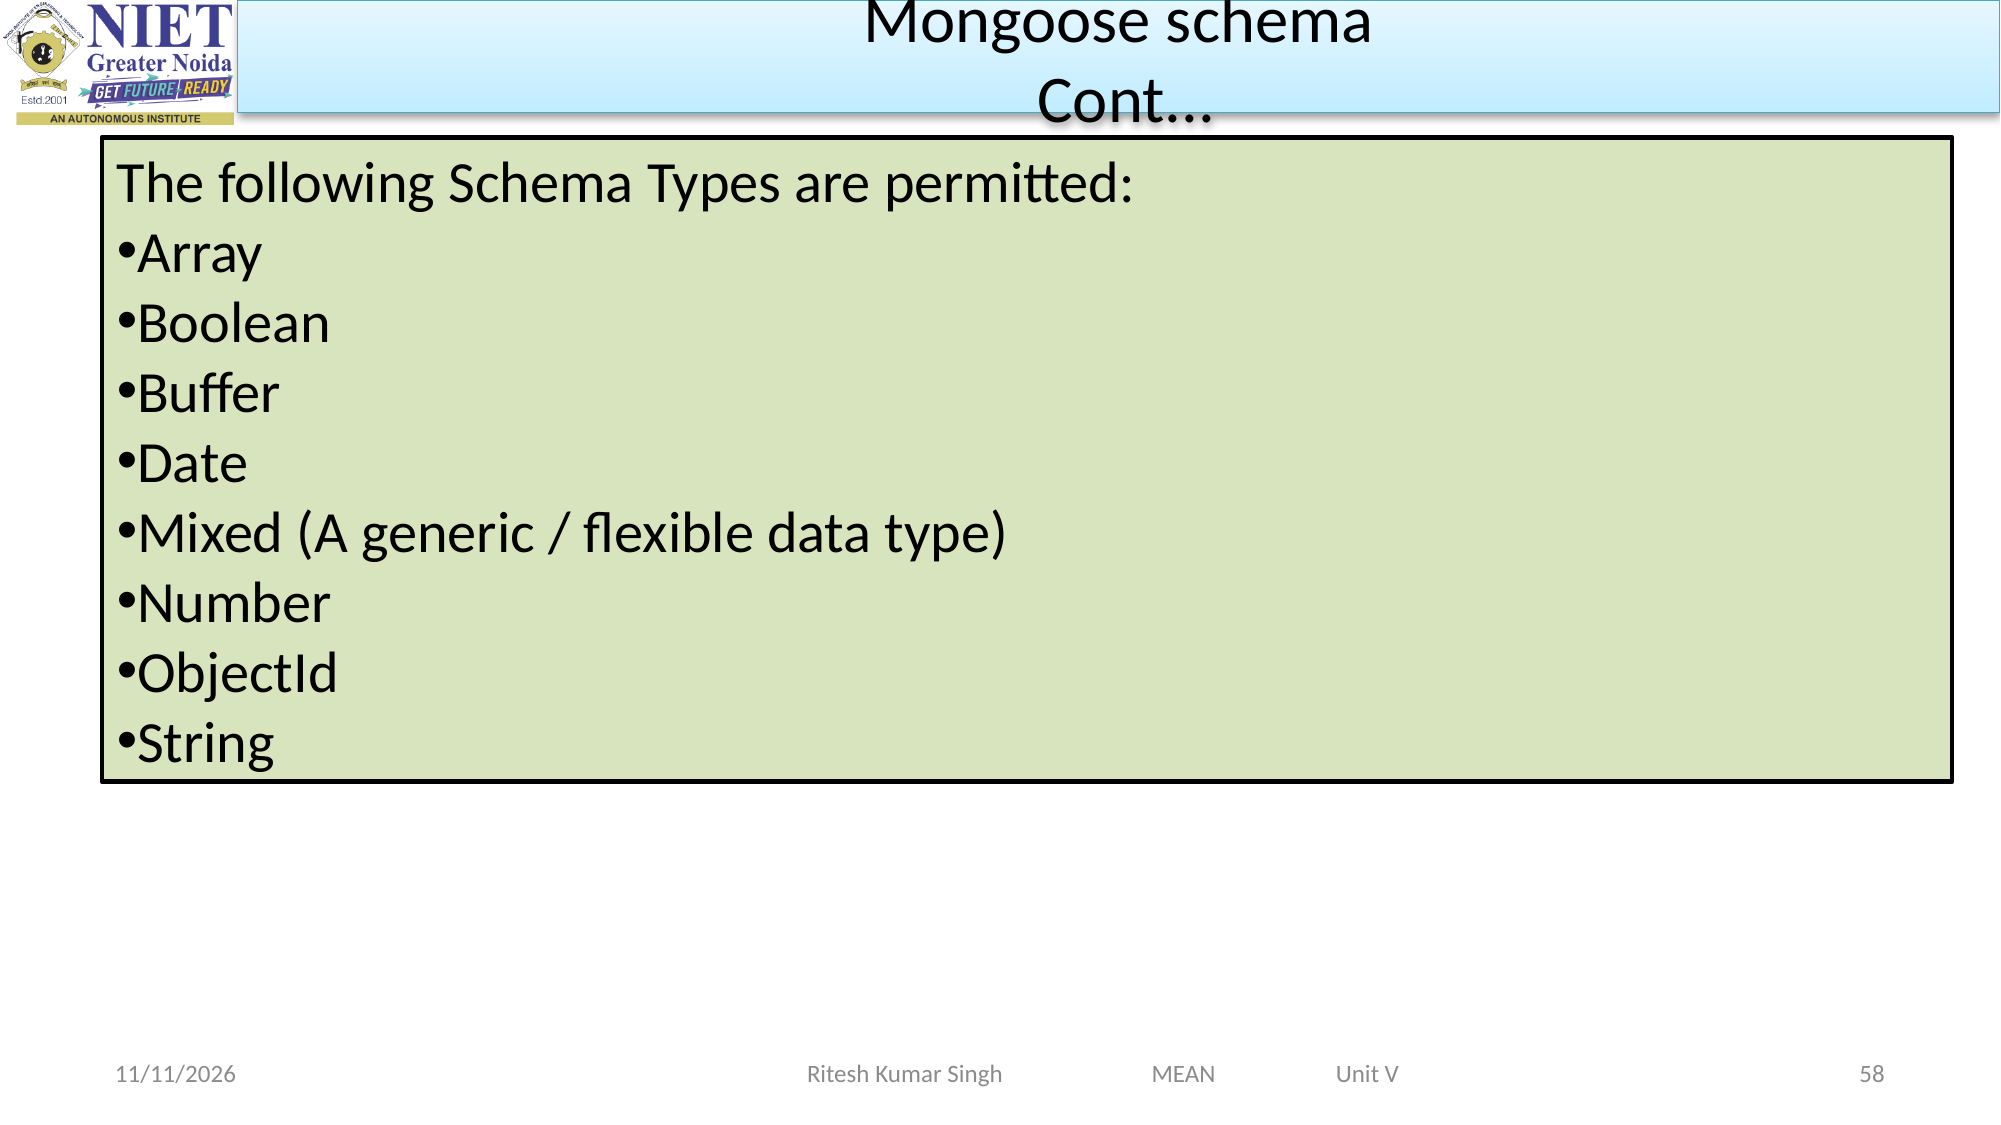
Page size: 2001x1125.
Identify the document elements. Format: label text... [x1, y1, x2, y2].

text_box The following Schema Types are permitted: Array Boolean Buffer Date Mixed (A generic / flexible data type) Number ObjectId String [102, 137, 1953, 782]
footer Ritesh Kumar Singh MEAN Unit V [716, 1042, 1433, 1103]
picture [3, 2, 234, 125]
slide_number 58 [1433, 1042, 1900, 1103]
text_box Mongoose schema Cont... [237, 0, 2000, 113]
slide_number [99, 1042, 567, 1103]
